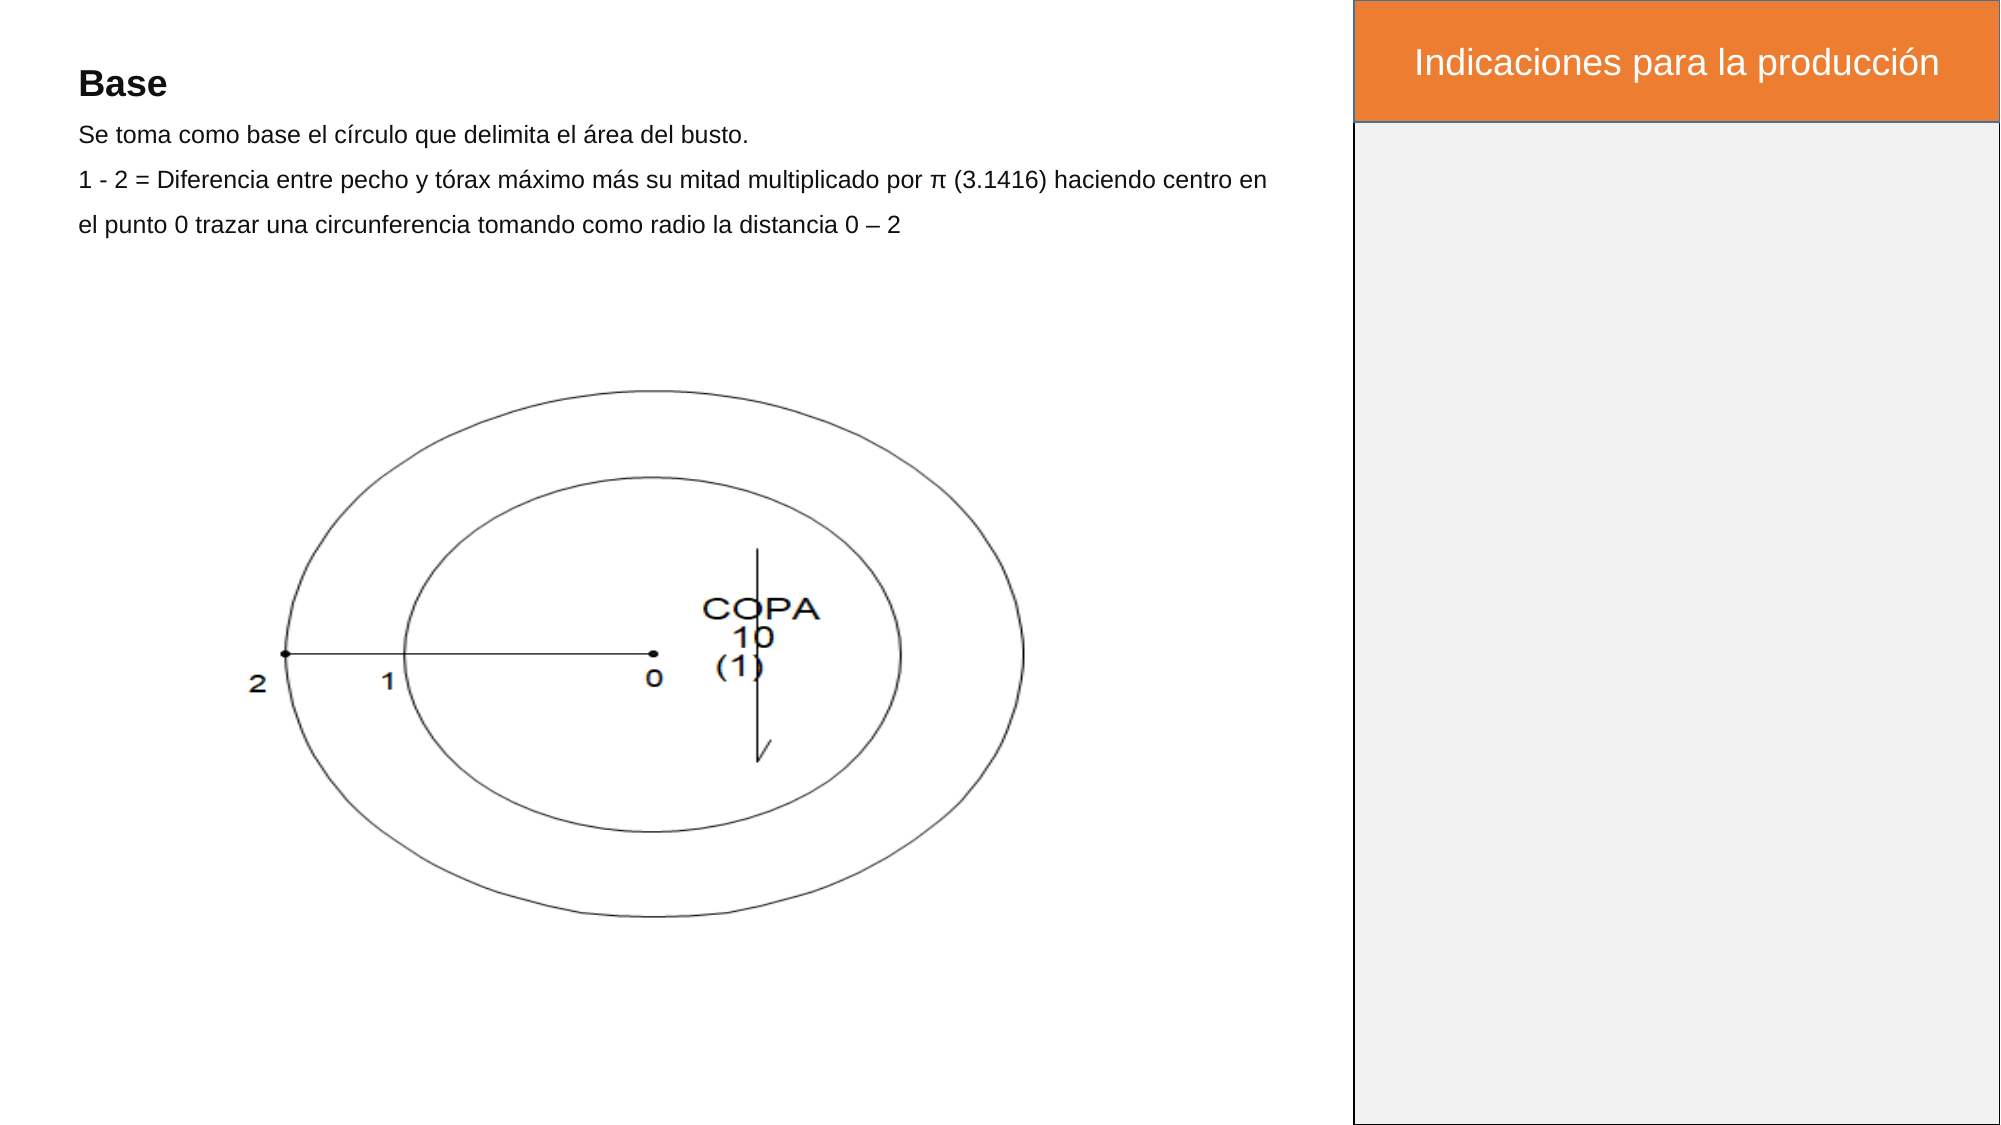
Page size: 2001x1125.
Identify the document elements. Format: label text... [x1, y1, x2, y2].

text_box Base Se toma como base el círculo que delimita el área del busto. 1 - 2 = Diferencia entre pecho y tórax máximo más su mitad multiplicado por π (3.1416) haciendo centro en el punto 0 trazar una circunferencia tomando como radio la distancia 0 – 2 [63, 28, 1296, 246]
text_box Indicaciones para la producción [1353, 0, 2000, 122]
picture [147, 323, 1174, 1066]
text_box [1353, 122, 2000, 1125]
